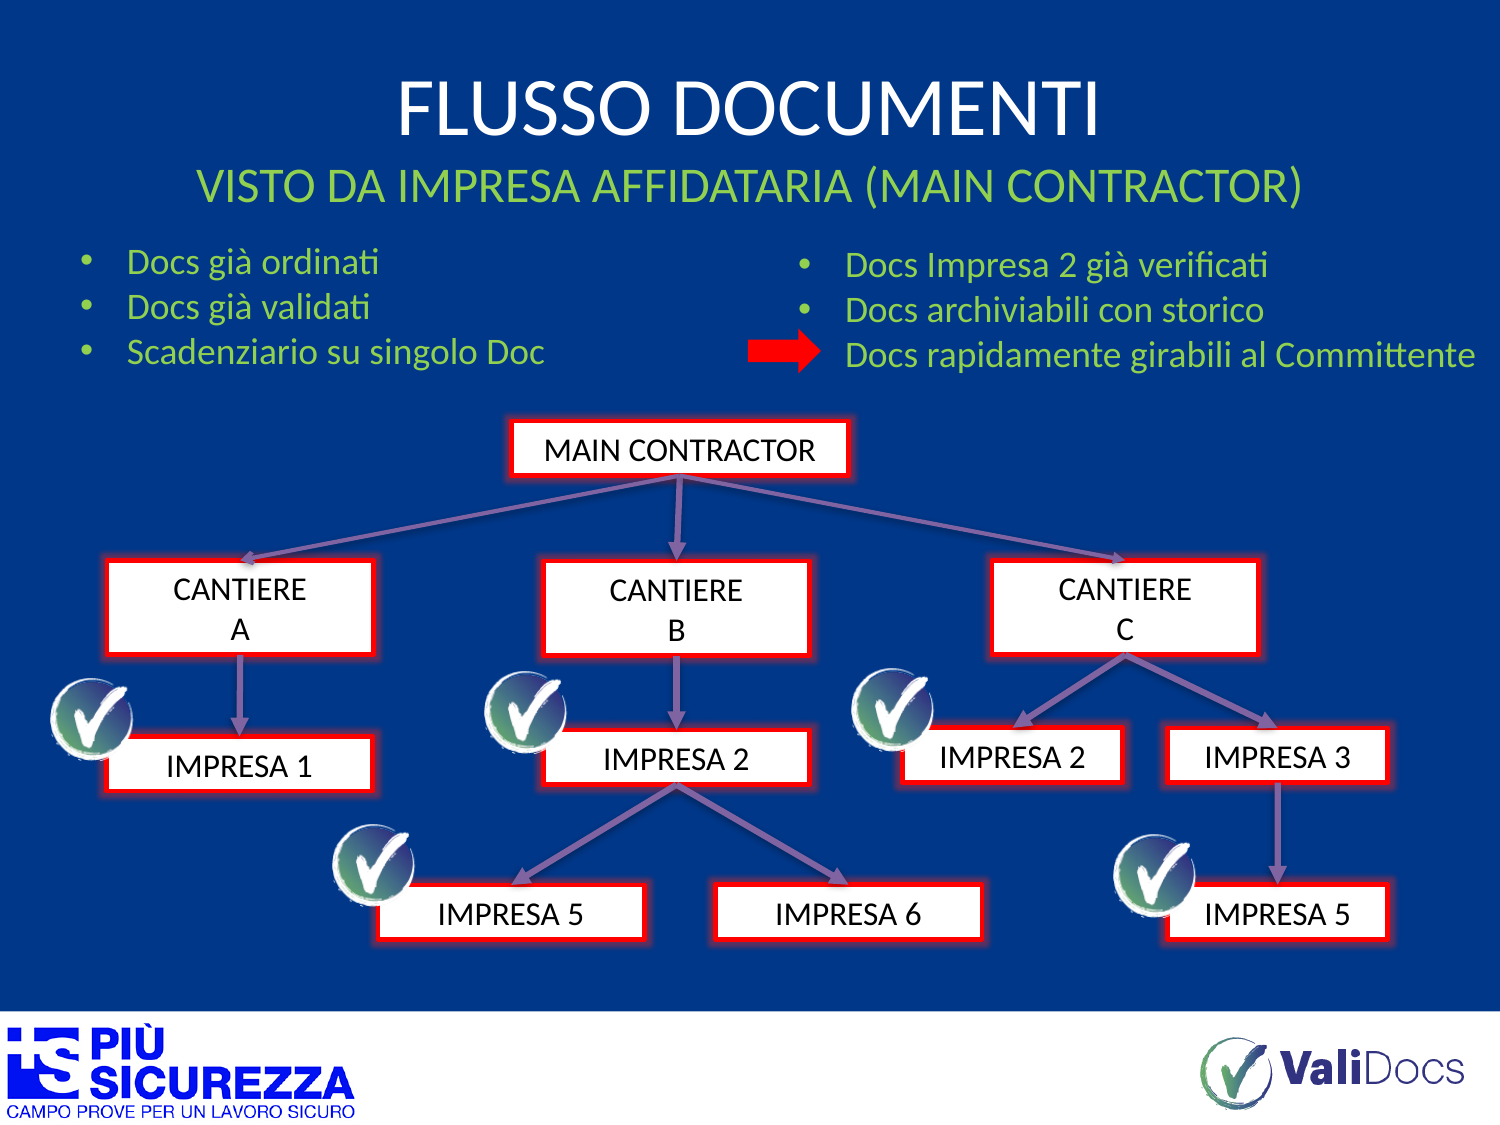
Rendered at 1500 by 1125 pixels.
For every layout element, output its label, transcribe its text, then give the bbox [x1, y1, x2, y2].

text_box IMPRESA 1 [106, 736, 373, 792]
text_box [510, 785, 674, 886]
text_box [239, 476, 673, 561]
text_box MAIN CONTRACTOR [511, 420, 849, 474]
picture [482, 665, 569, 755]
text_box IMPRESA 2 [543, 729, 810, 783]
text_box IMPRESA 3 [1167, 728, 1388, 783]
text_box CANTIERE B [543, 569, 810, 656]
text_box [1125, 655, 1278, 729]
picture [329, 818, 417, 907]
text_box IMPRESA 2 [902, 727, 1123, 783]
text_box CANTIERE A [106, 560, 374, 655]
text_box IMPRESA 5 [377, 884, 645, 940]
title FLUSSO DOCUMENTI VISTO DA IMPRESA AFFIDATARIA (MAIN CONTRACTOR) [75, 45, 1425, 249]
text_box Docs già ordinati Docs già validati Scadenziario su singolo Doc [65, 229, 717, 379]
picture [0, 1019, 361, 1124]
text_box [1012, 655, 1124, 729]
picture [1111, 828, 1198, 918]
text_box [679, 476, 1126, 561]
picture [48, 672, 136, 762]
text_box [0, 1009, 1500, 1125]
text_box [745, 326, 824, 376]
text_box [676, 785, 849, 885]
picture [1198, 1034, 1466, 1111]
text_box IMPRESA 6 [715, 884, 982, 940]
picture [849, 662, 936, 752]
text_box Docs Impresa 2 già verificati Docs archiviabili con storico Docs rapidamente girabili al Committente [783, 233, 1495, 383]
text_box CANTIERE C [992, 560, 1259, 655]
text_box IMPRESA 5 [1167, 884, 1388, 940]
